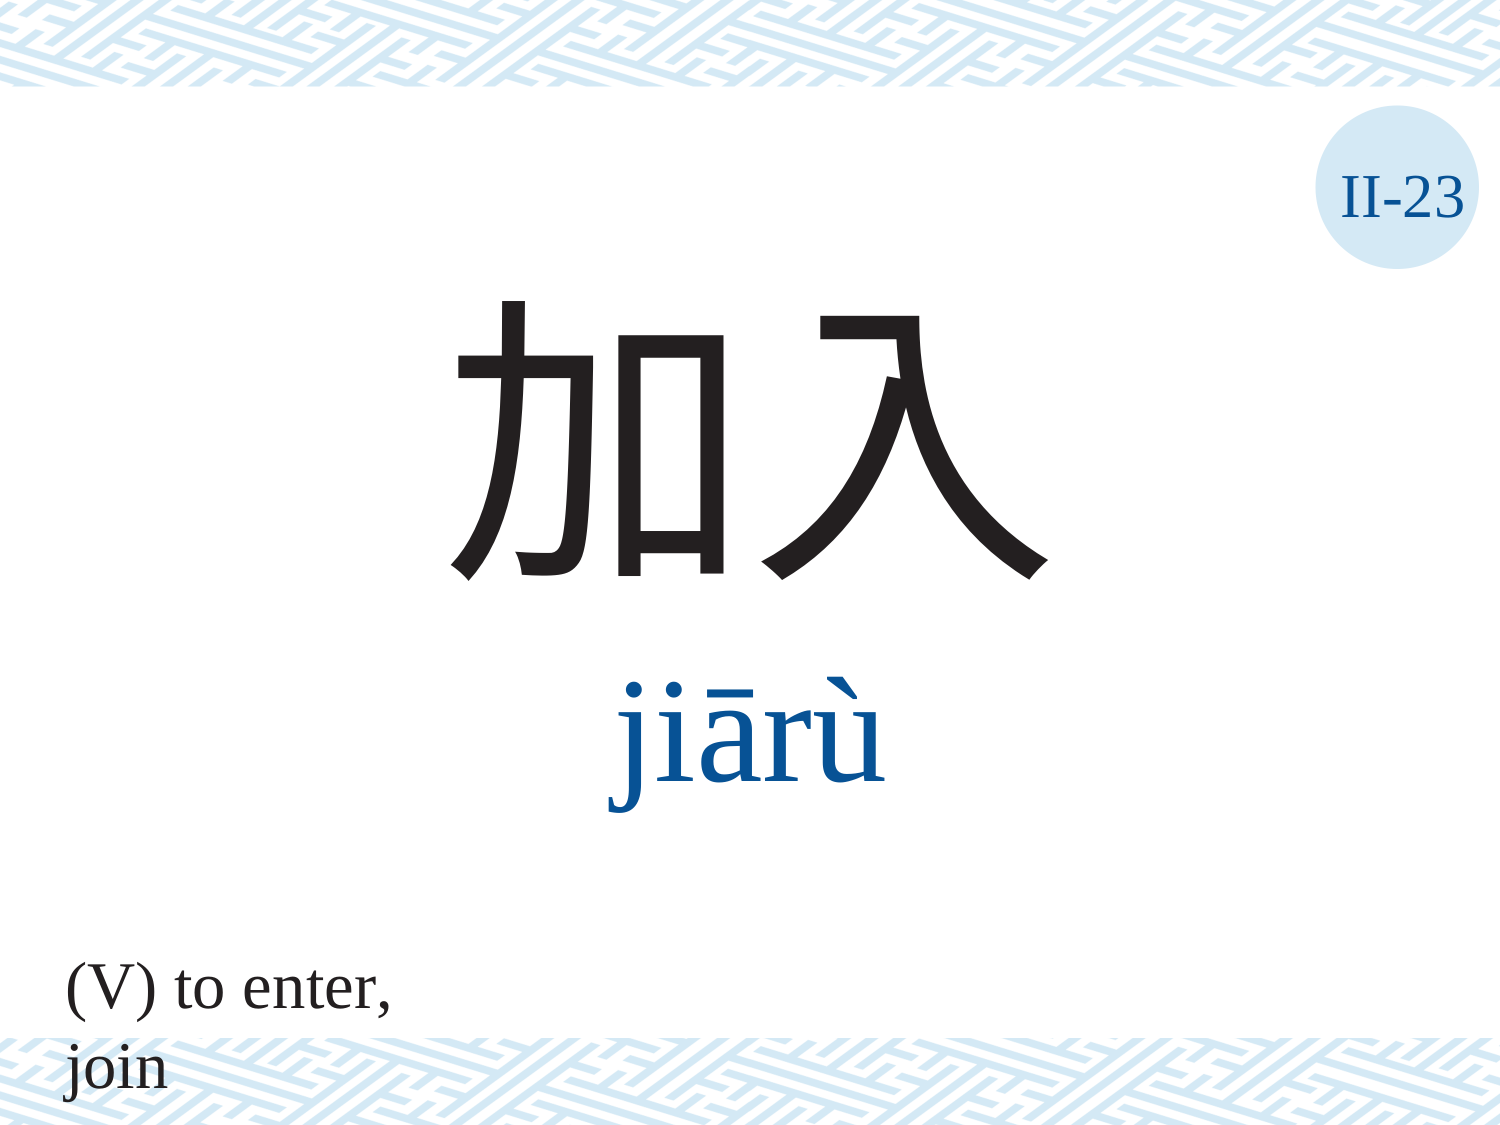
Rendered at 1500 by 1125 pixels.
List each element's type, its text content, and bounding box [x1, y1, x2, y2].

text_box (V) to enter, join [62, 942, 513, 1103]
picture [0, 0, 1500, 1125]
text_box II-23 加入 jiārù [439, 154, 1467, 812]
